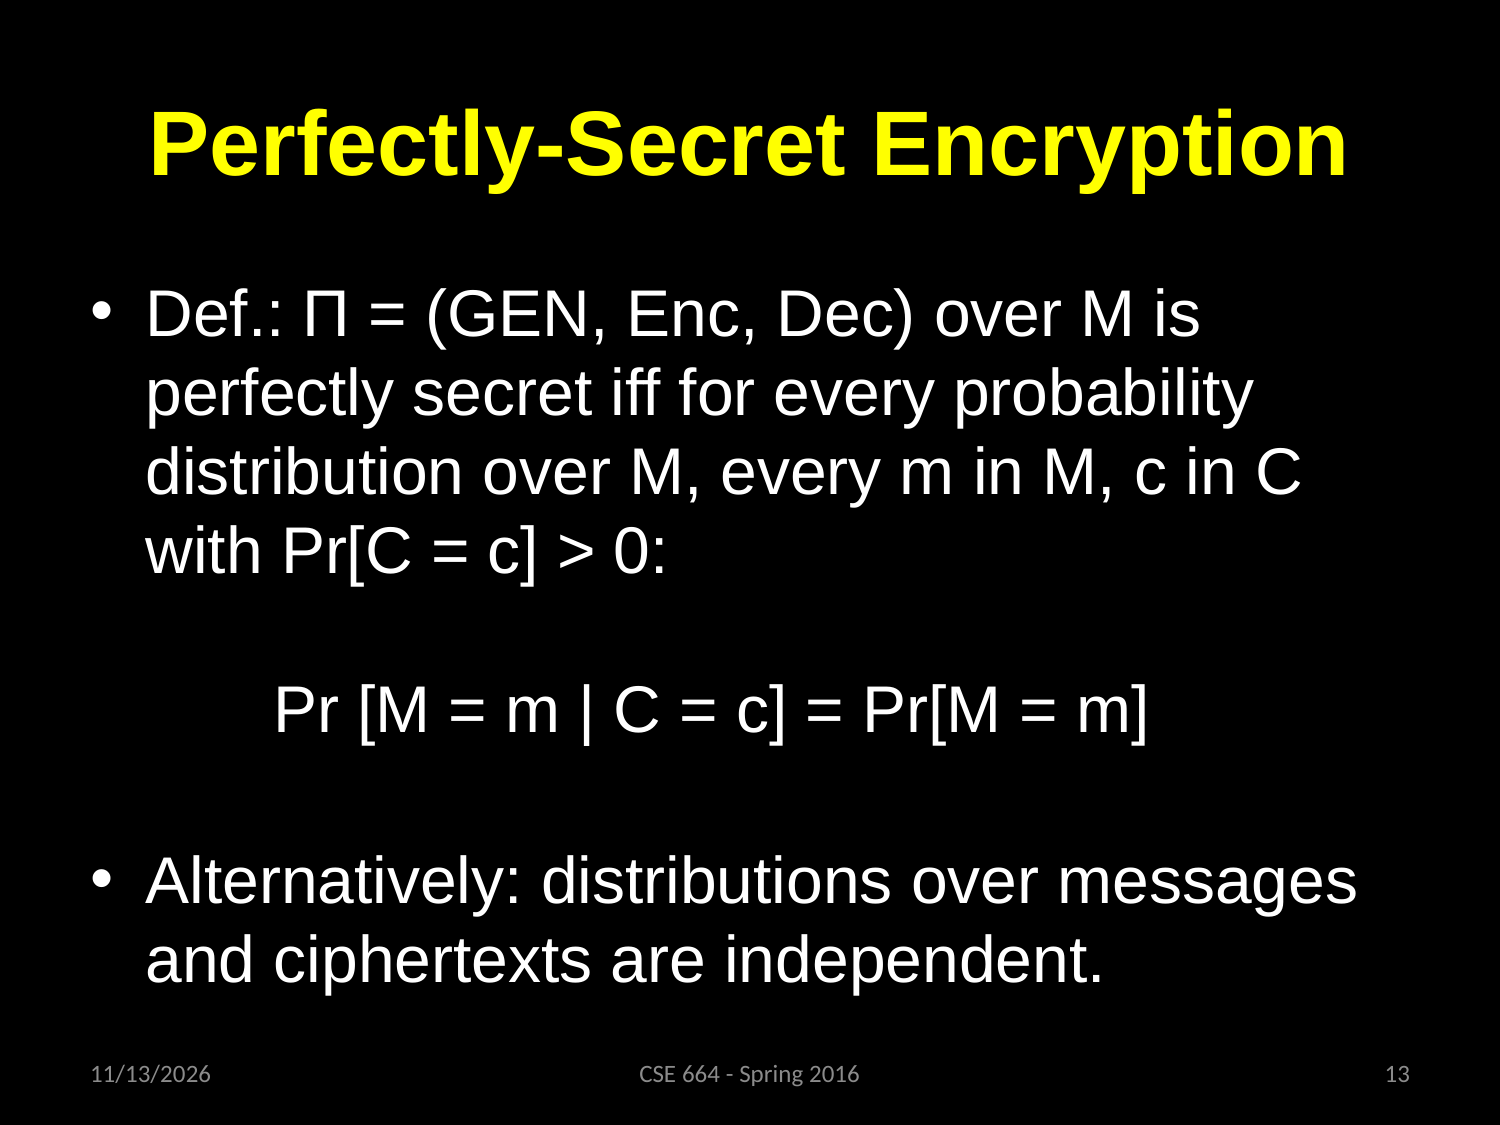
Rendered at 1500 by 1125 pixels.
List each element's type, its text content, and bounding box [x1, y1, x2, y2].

slide_number 13 [1074, 1042, 1425, 1103]
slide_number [75, 1042, 425, 1103]
title Perfectly-Secret Encryption [75, 45, 1425, 233]
footer CSE 664 - Spring 2016 [512, 1042, 988, 1103]
list Def.: Π = (GEN, Enc, Dec) over M is perfectly secret iff for every probability distribution over M, every m in M, c in C with Pr[C = c] > 0: Pr [M = m | C = c] = Pr[M = m] Alternatively: distributions over messages and ciphertexts are independent. [75, 262, 1425, 1005]
